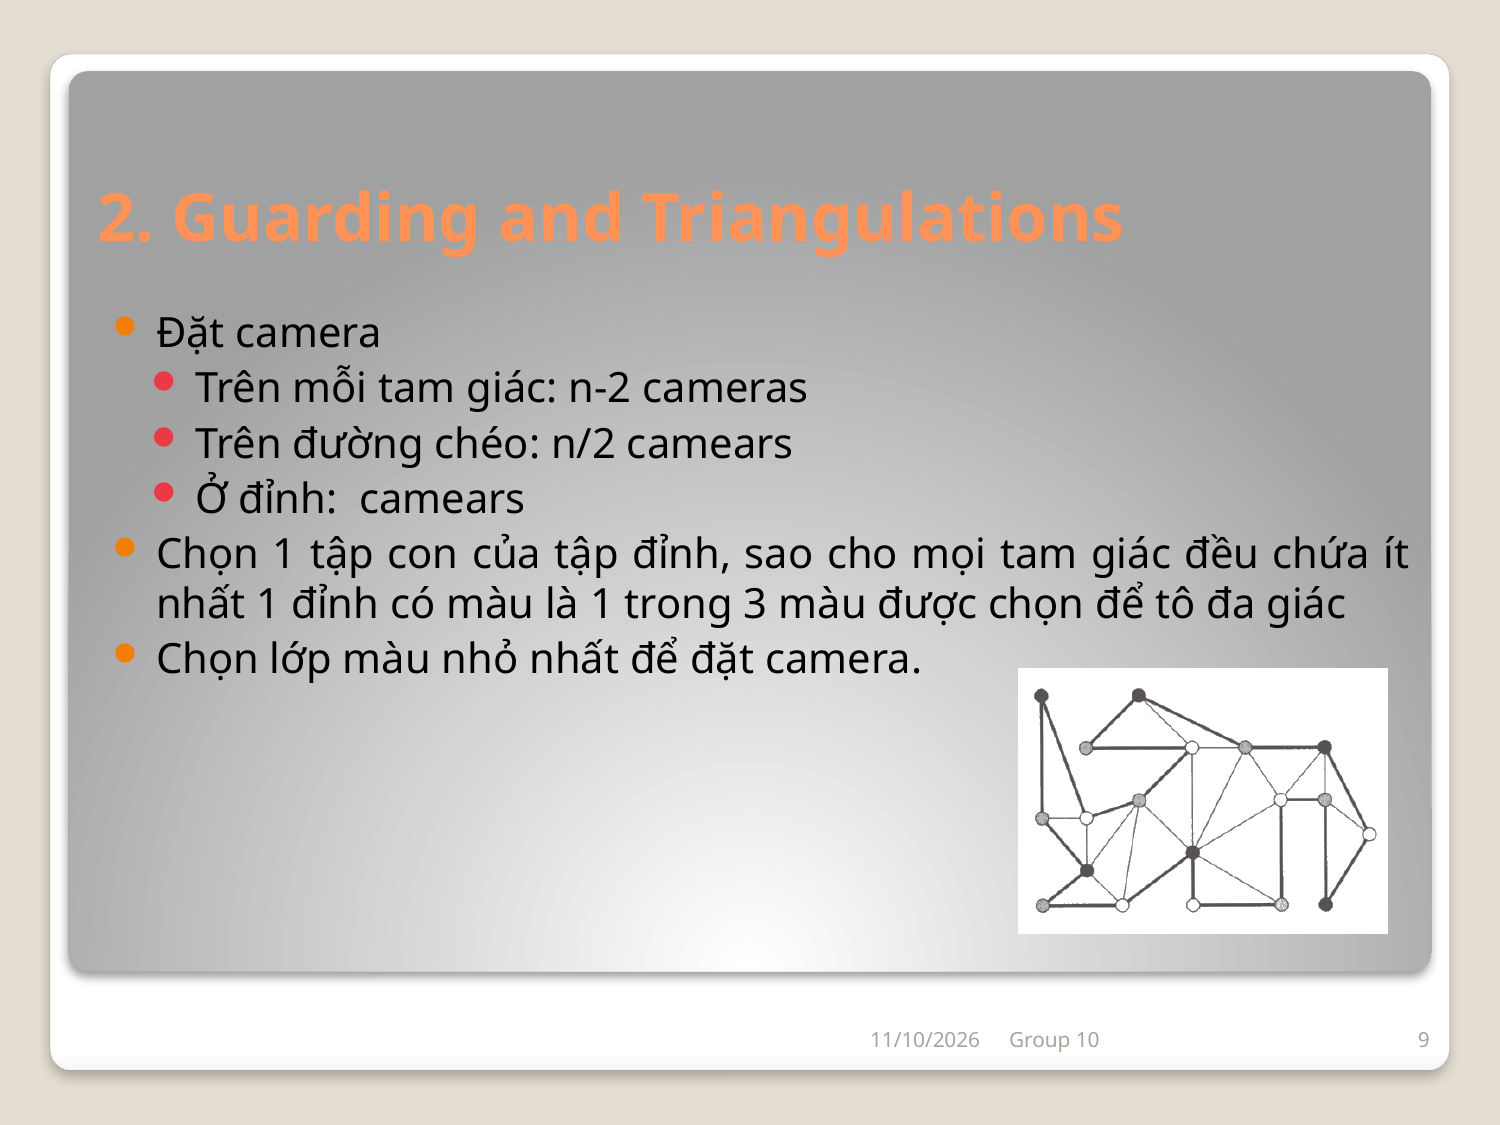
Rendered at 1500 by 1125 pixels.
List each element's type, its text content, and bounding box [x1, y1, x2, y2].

footer Group 10 [994, 1002, 1369, 1063]
slide_number 9 [1369, 1002, 1445, 1063]
picture [1018, 668, 1389, 935]
title 2. Guarding and Triangulations [82, 90, 1425, 263]
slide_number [619, 1002, 994, 1063]
